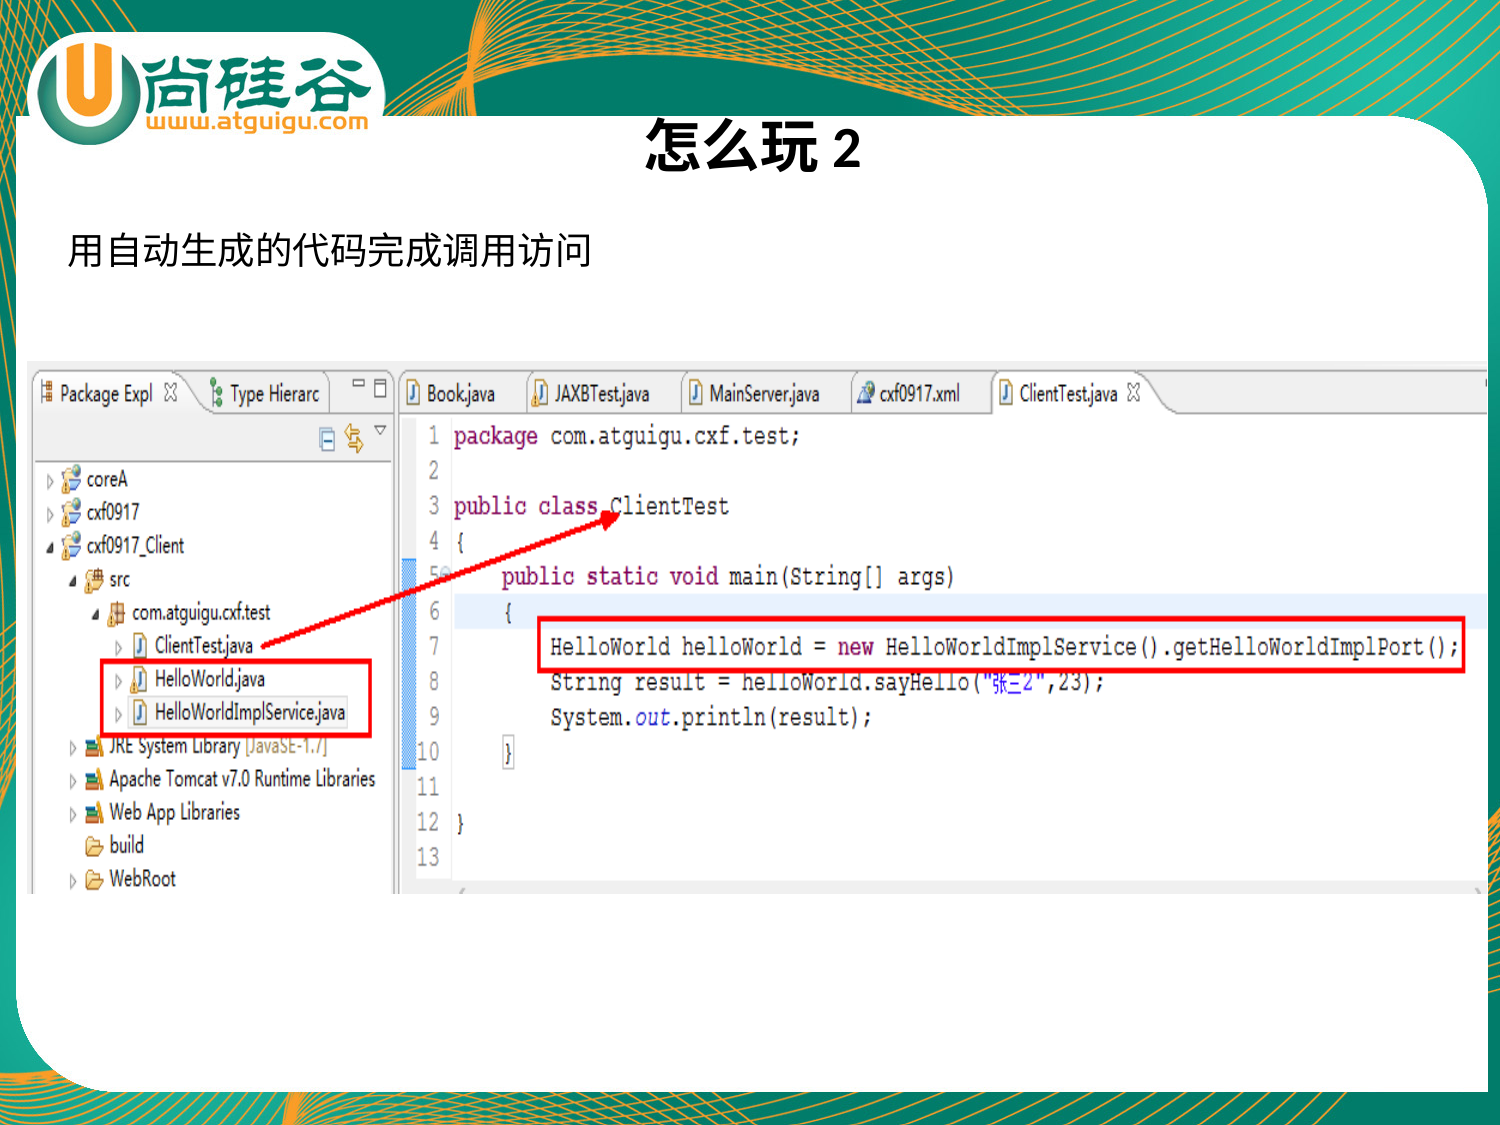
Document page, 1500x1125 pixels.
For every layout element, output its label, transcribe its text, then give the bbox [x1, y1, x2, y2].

text_box 用自动生成的代码完成调用访问 [53, 219, 1329, 280]
text_box 怎么玩2 [41, 101, 1465, 187]
picture [0, 0, 1500, 1125]
